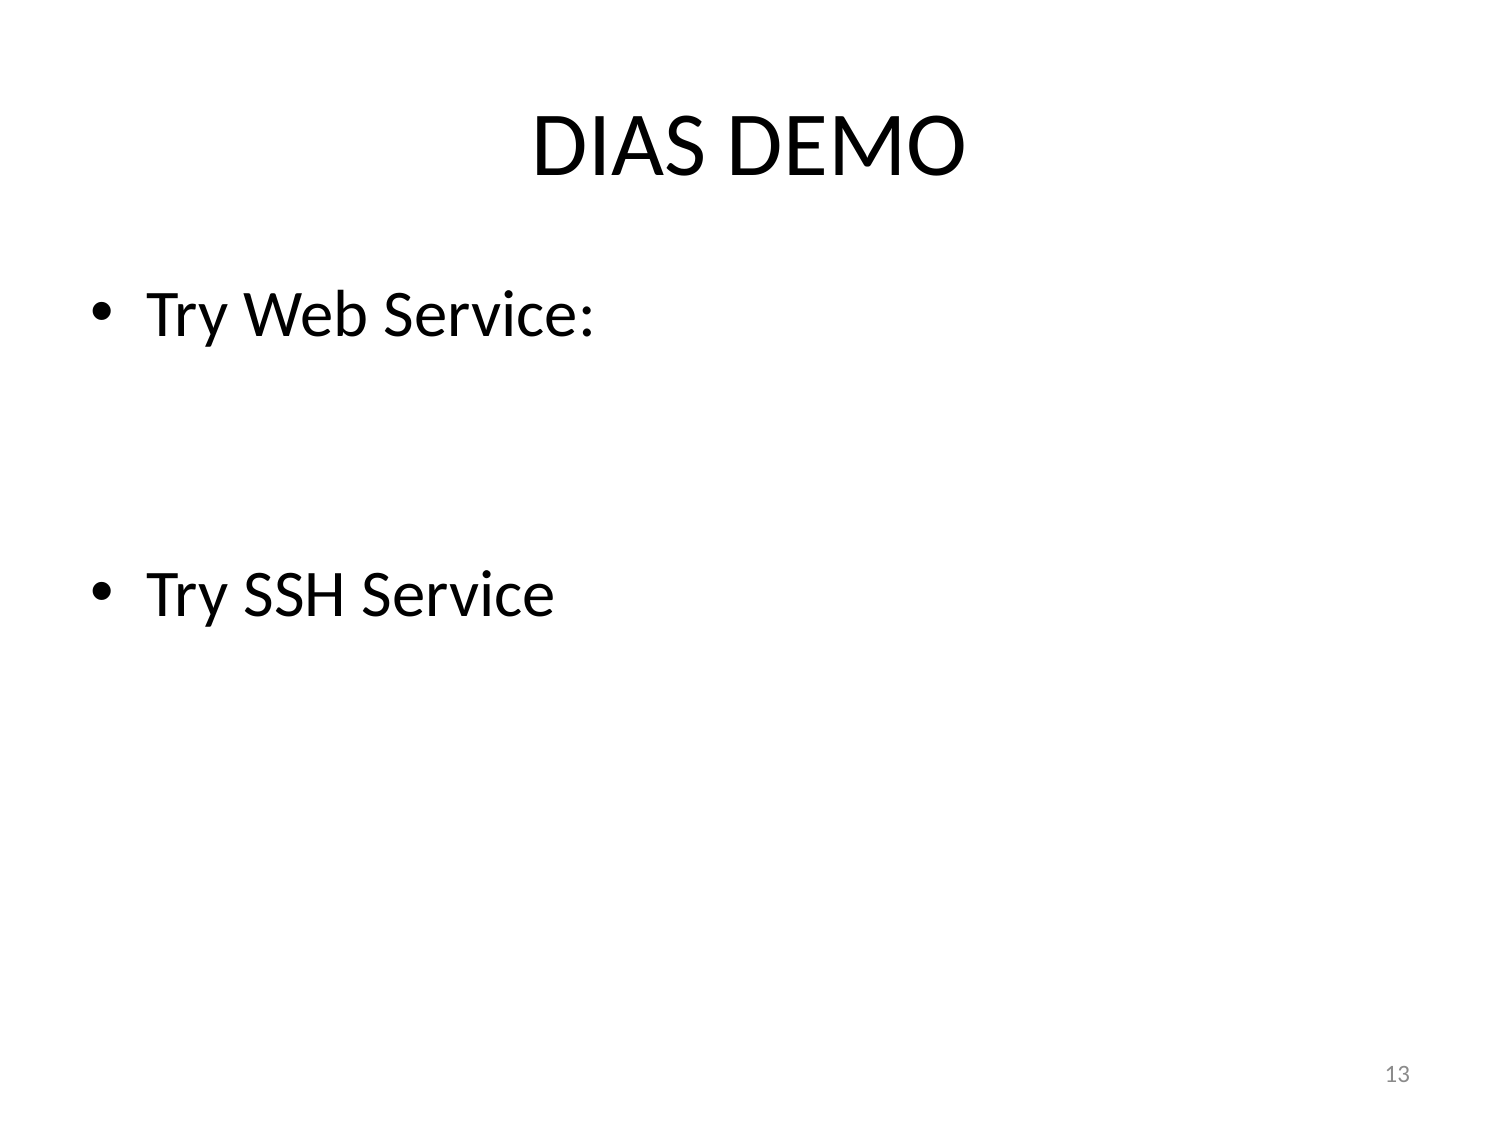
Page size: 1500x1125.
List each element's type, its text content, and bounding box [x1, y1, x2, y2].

title DIAS DEMO [75, 45, 1425, 233]
slide_number 13 [1074, 1042, 1425, 1103]
list Try Web Service: Try SSH Service [75, 262, 1425, 1005]
